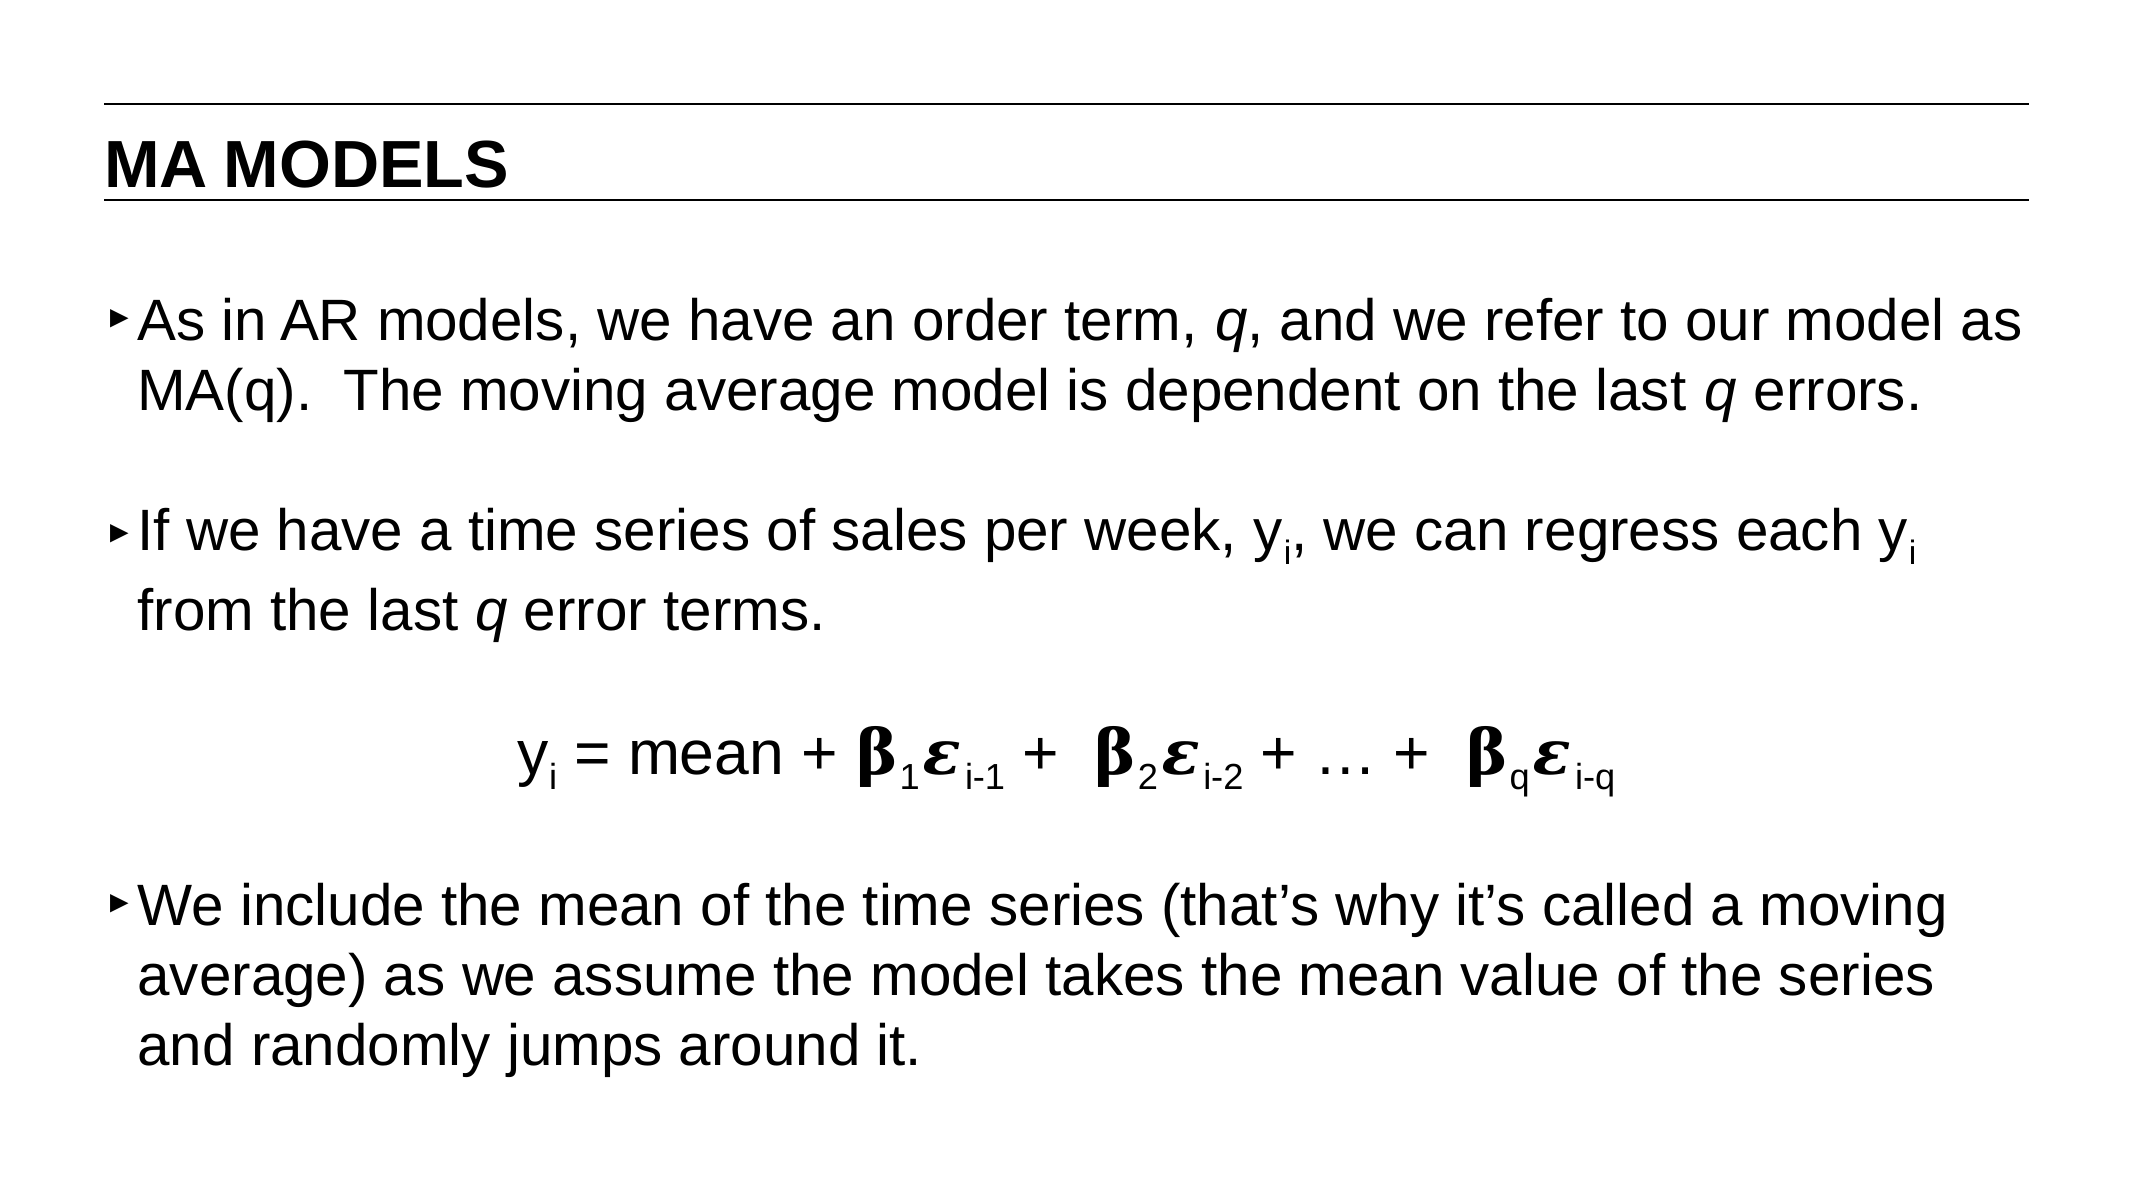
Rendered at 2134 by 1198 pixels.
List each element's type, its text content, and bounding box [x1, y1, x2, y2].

text_box MA MODELS [104, 120, 2030, 192]
list As in AR models, we have an order term, q, and we refer to our model as MA(q). The moving average model is dependent on the last q errors. If we have a time series of sales per week, yi, we can regress each yi from the last q error terms. yi = mean + 𝛃1𝜺i-1 + 𝛃2𝜺i-2 + … + 𝛃q𝜺i-q We include the mean of the time series (that’s why it’s called a moving average) as we assume the model takes the mean value of the series and randomly jumps around it. [104, 212, 2030, 837]
